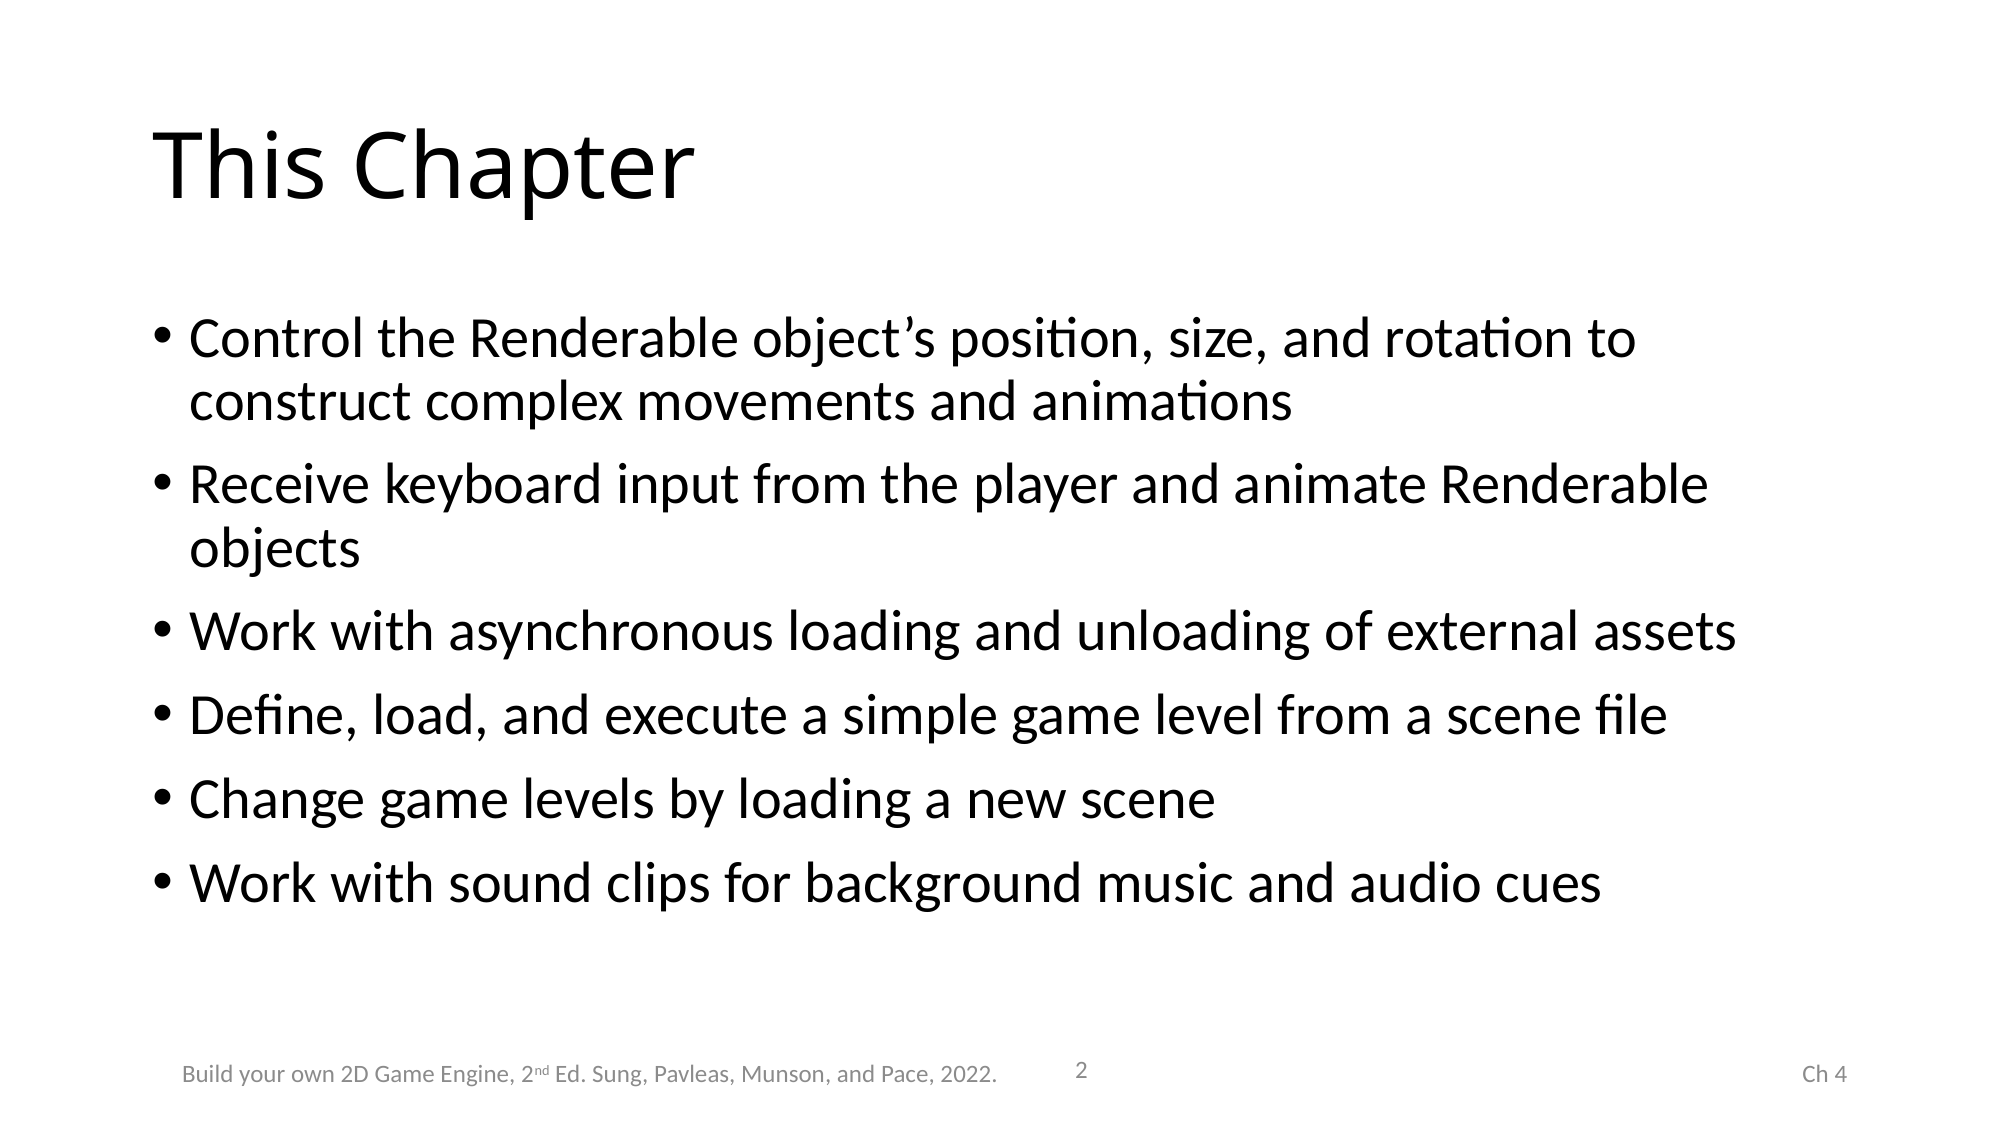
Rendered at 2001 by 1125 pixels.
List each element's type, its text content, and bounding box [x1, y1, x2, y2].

list Control the Renderable object’s position, size, and rotation to construct complex movements and animations Receive keyboard input from the player and animate Renderable objects Work with asynchronous loading and unloading of external assets Define, load, and execute a simple game level from a scene file Change game levels by loading a new scene Work with sound clips for background music and audio cues [137, 299, 1863, 1014]
title This Chapter [137, 59, 1863, 278]
